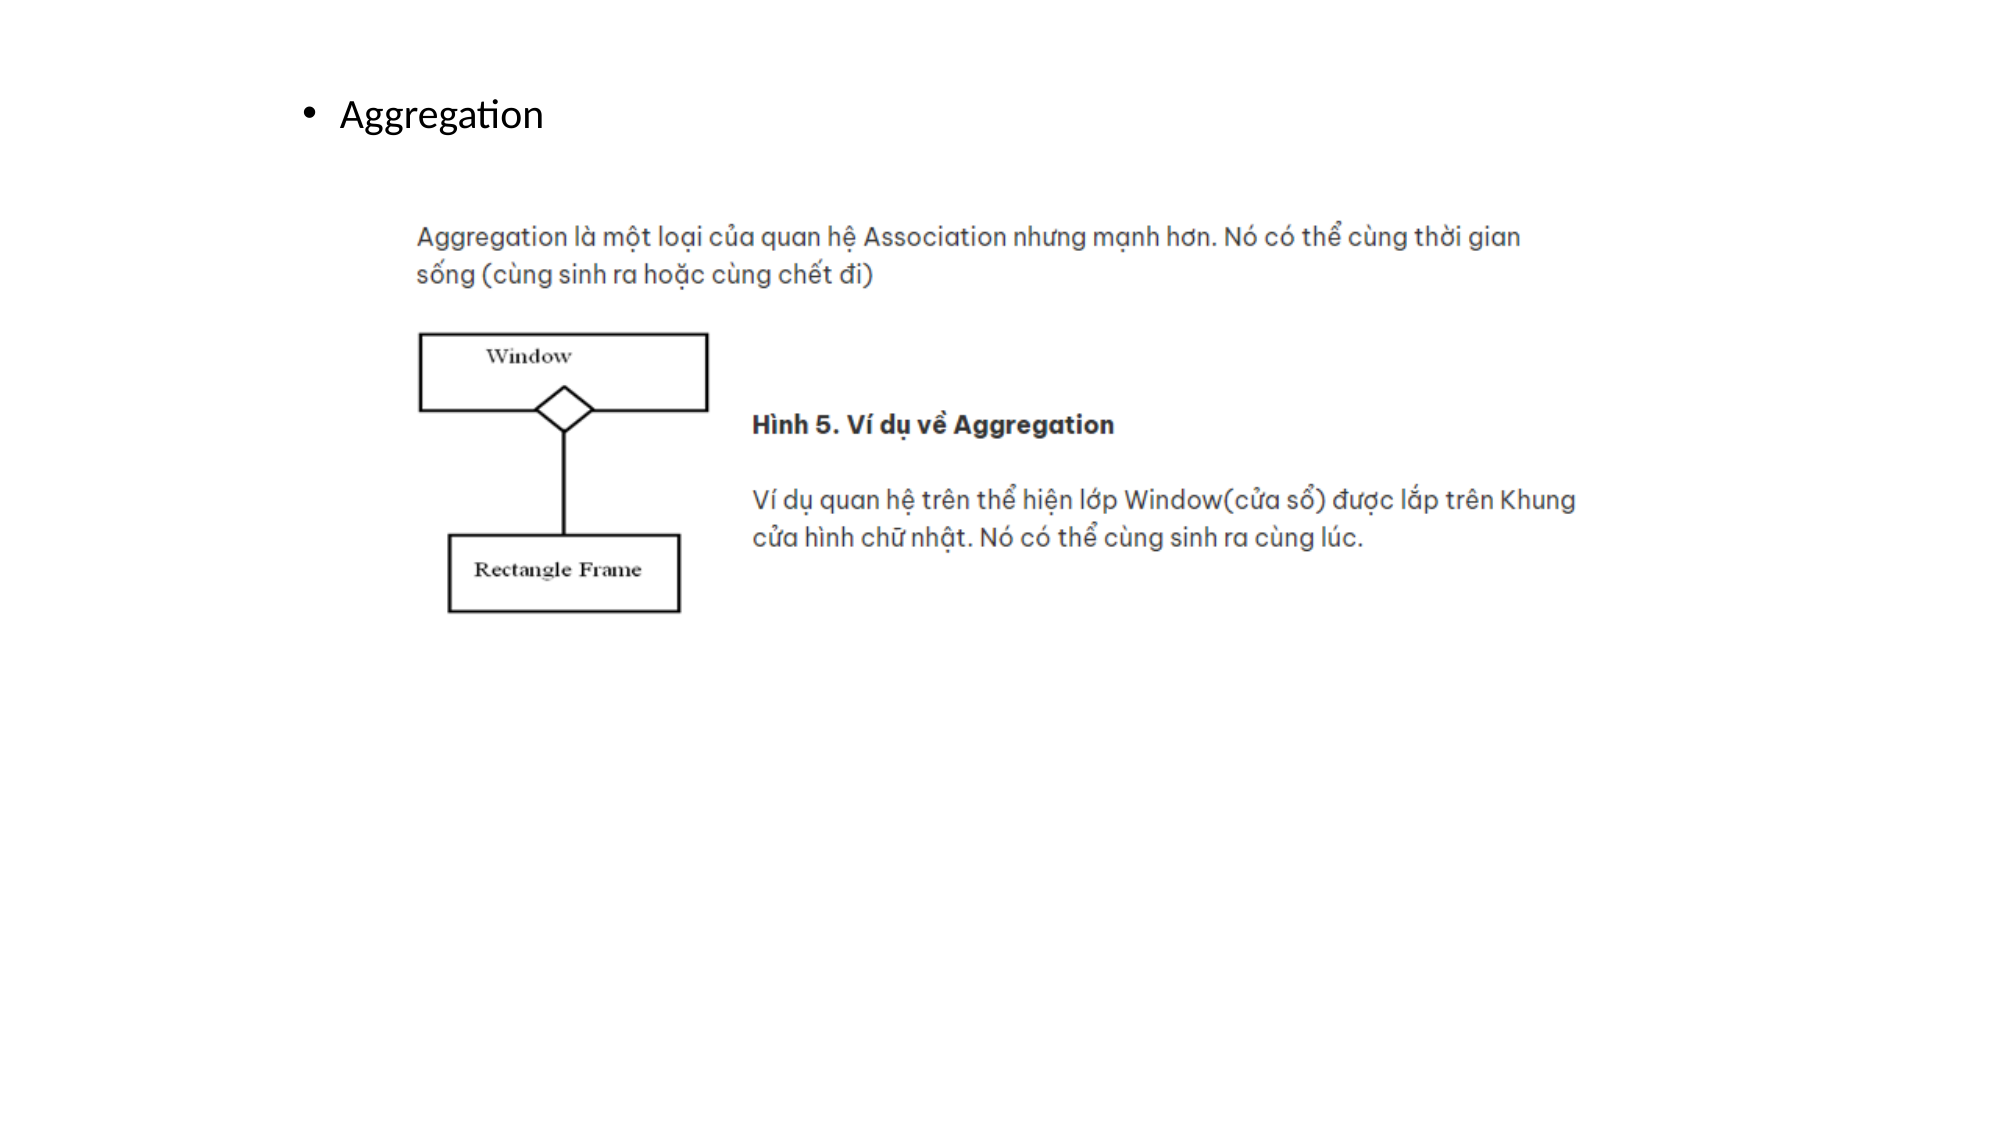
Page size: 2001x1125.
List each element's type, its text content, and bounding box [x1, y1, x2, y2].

picture [406, 218, 1593, 633]
list Aggregation [137, 84, 1863, 1014]
